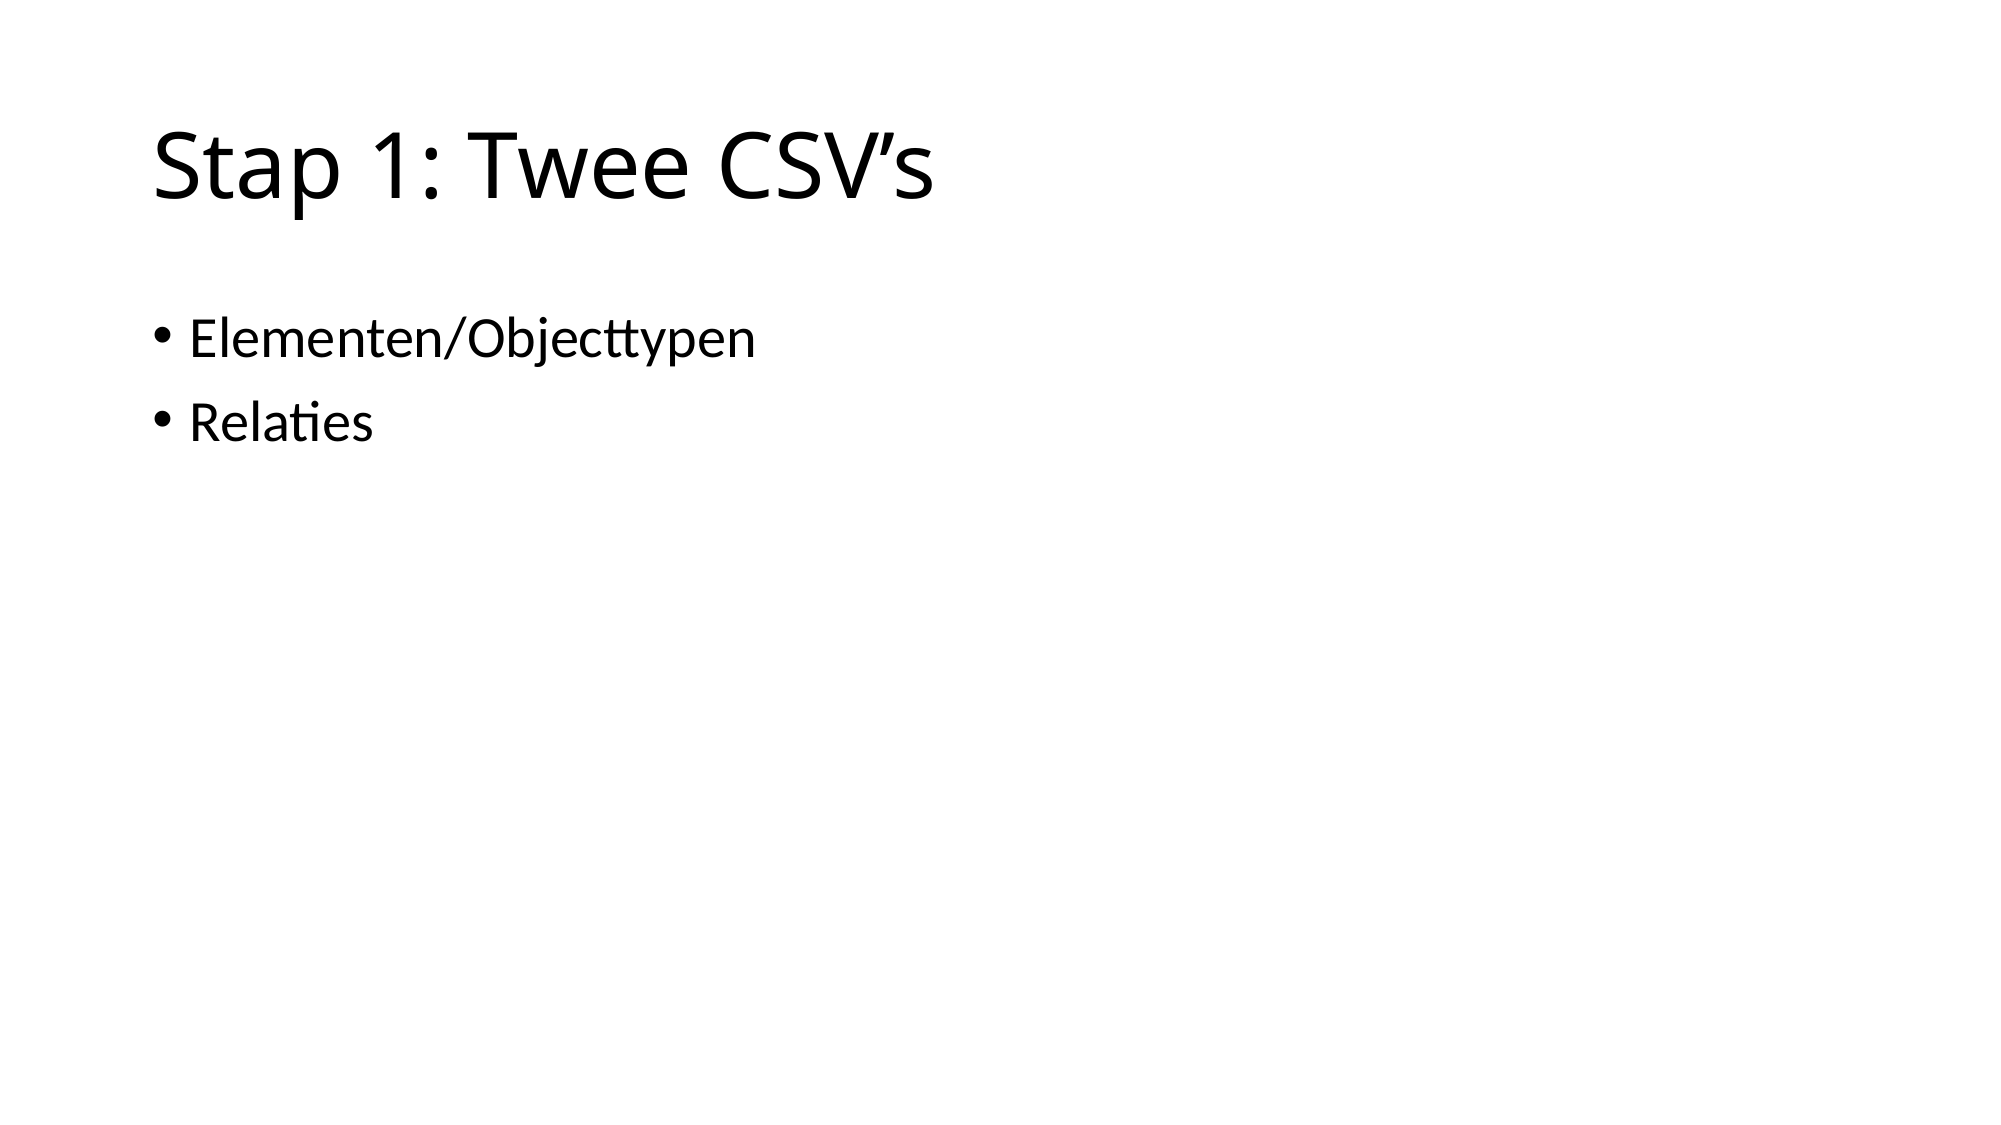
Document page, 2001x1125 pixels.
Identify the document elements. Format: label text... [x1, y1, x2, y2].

title Stap 1: Twee CSV’s [137, 59, 1863, 278]
list Elementen/Objecttypen Relaties [137, 299, 1863, 1014]
